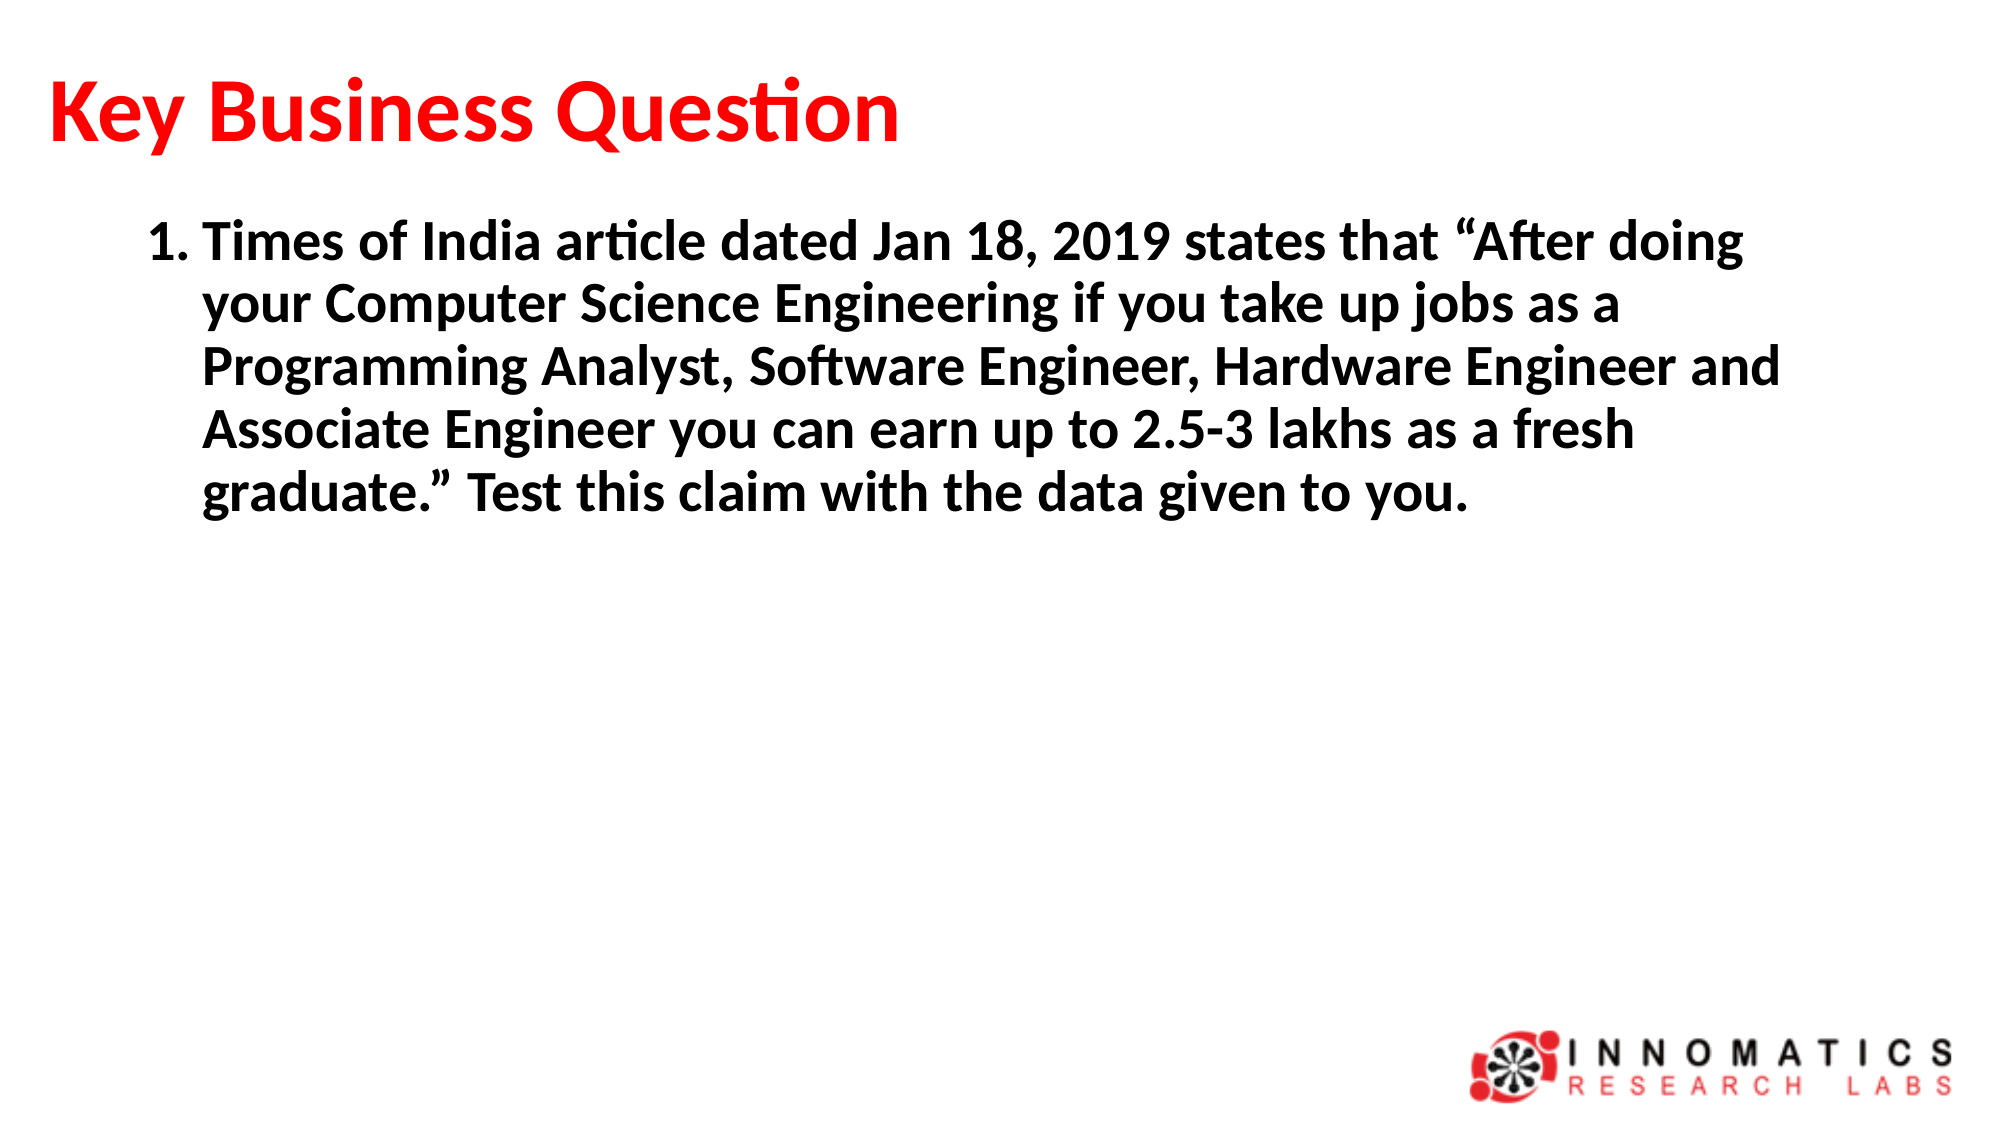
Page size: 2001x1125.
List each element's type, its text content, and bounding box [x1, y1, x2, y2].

title Key Business Question [34, 3, 1760, 221]
picture [1445, 1014, 1975, 1125]
list Times of India article dated Jan 18, 2019 states that “After doing your Computer Science Engineering if you take up jobs as a Programming Analyst, Software Engineer, Hardware Engineer and Associate Engineer you can earn up to 2.5-3 lakhs as a fresh graduate.” Test this claim with the data given to you. [112, 202, 1838, 917]
